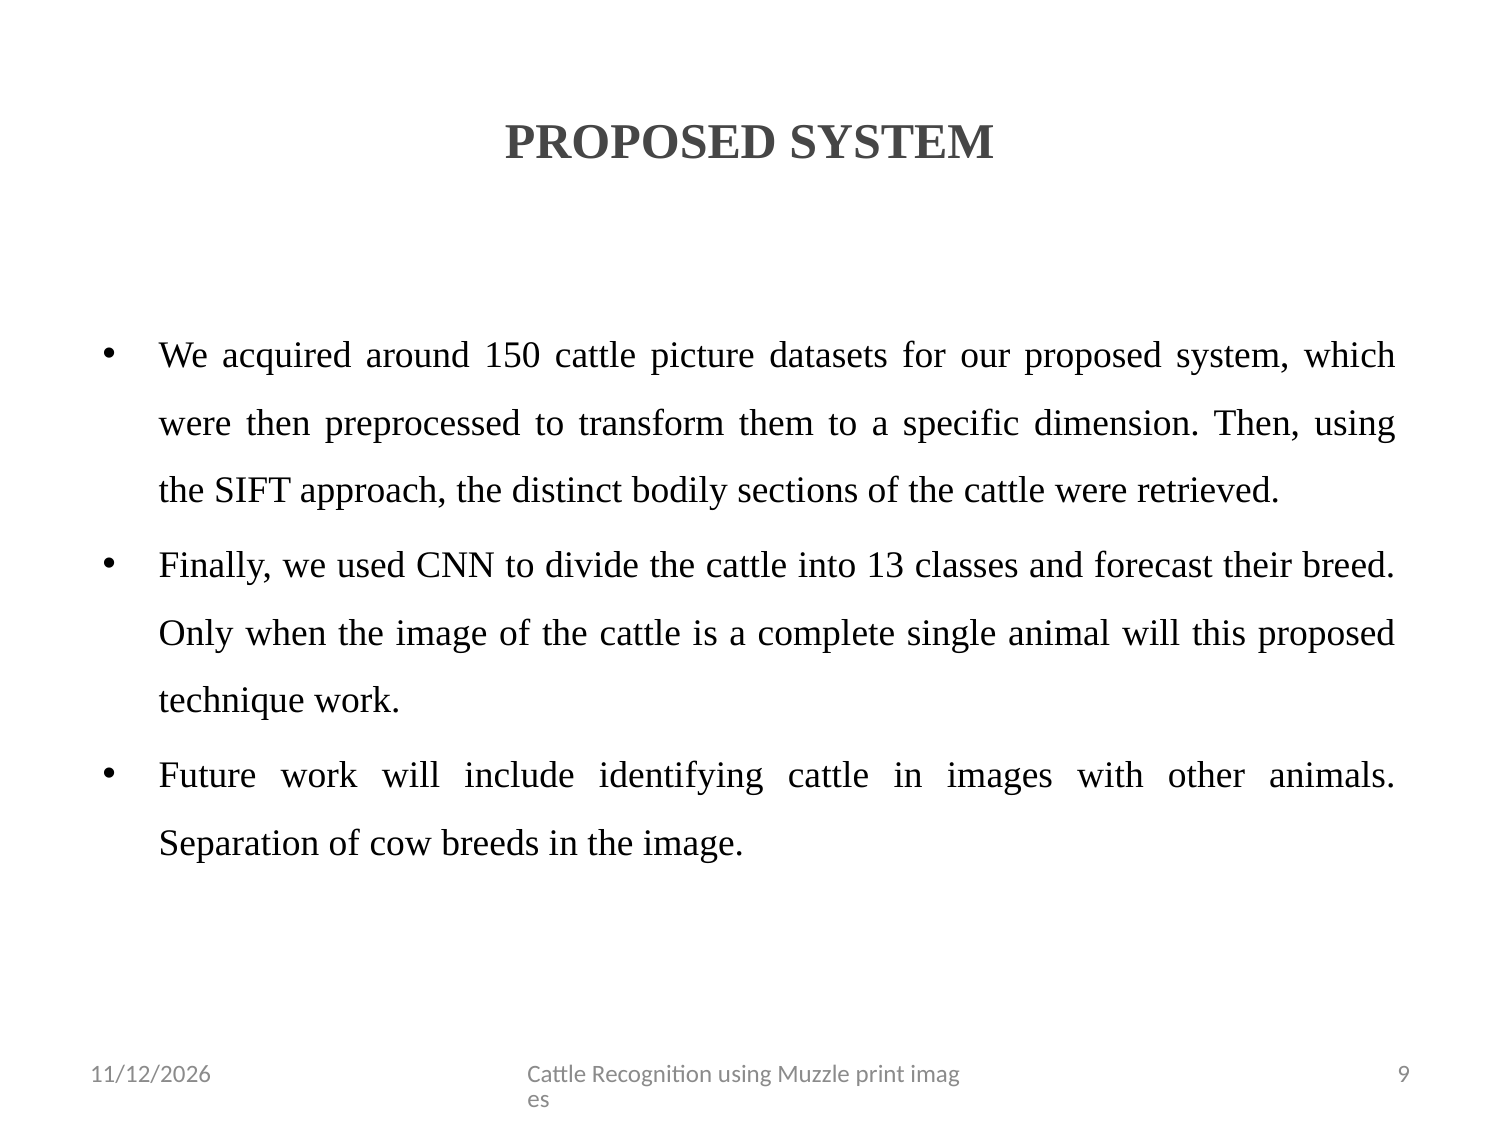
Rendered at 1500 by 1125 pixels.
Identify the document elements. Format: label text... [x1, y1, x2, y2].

list We acquired around 150 cattle picture datasets for our proposed system, which were then preprocessed to transform them to a specific dimension. Then, using the SIFT approach, the distinct bodily sections of the cattle were retrieved. Finally, we used CNN to divide the cattle into 13 classes and forecast their breed. Only when the image of the cattle is a complete single animal will this proposed technique work. Future work will include identifying cattle in images with other animals. Separation of cow breeds in the image. [87, 299, 1413, 963]
slide_number 9 [1074, 1042, 1425, 1103]
footer Cattle Recognition using Muzzle print images [512, 1042, 988, 1103]
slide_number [75, 1042, 425, 1103]
title PROPOSED SYSTEM [75, 45, 1425, 233]
